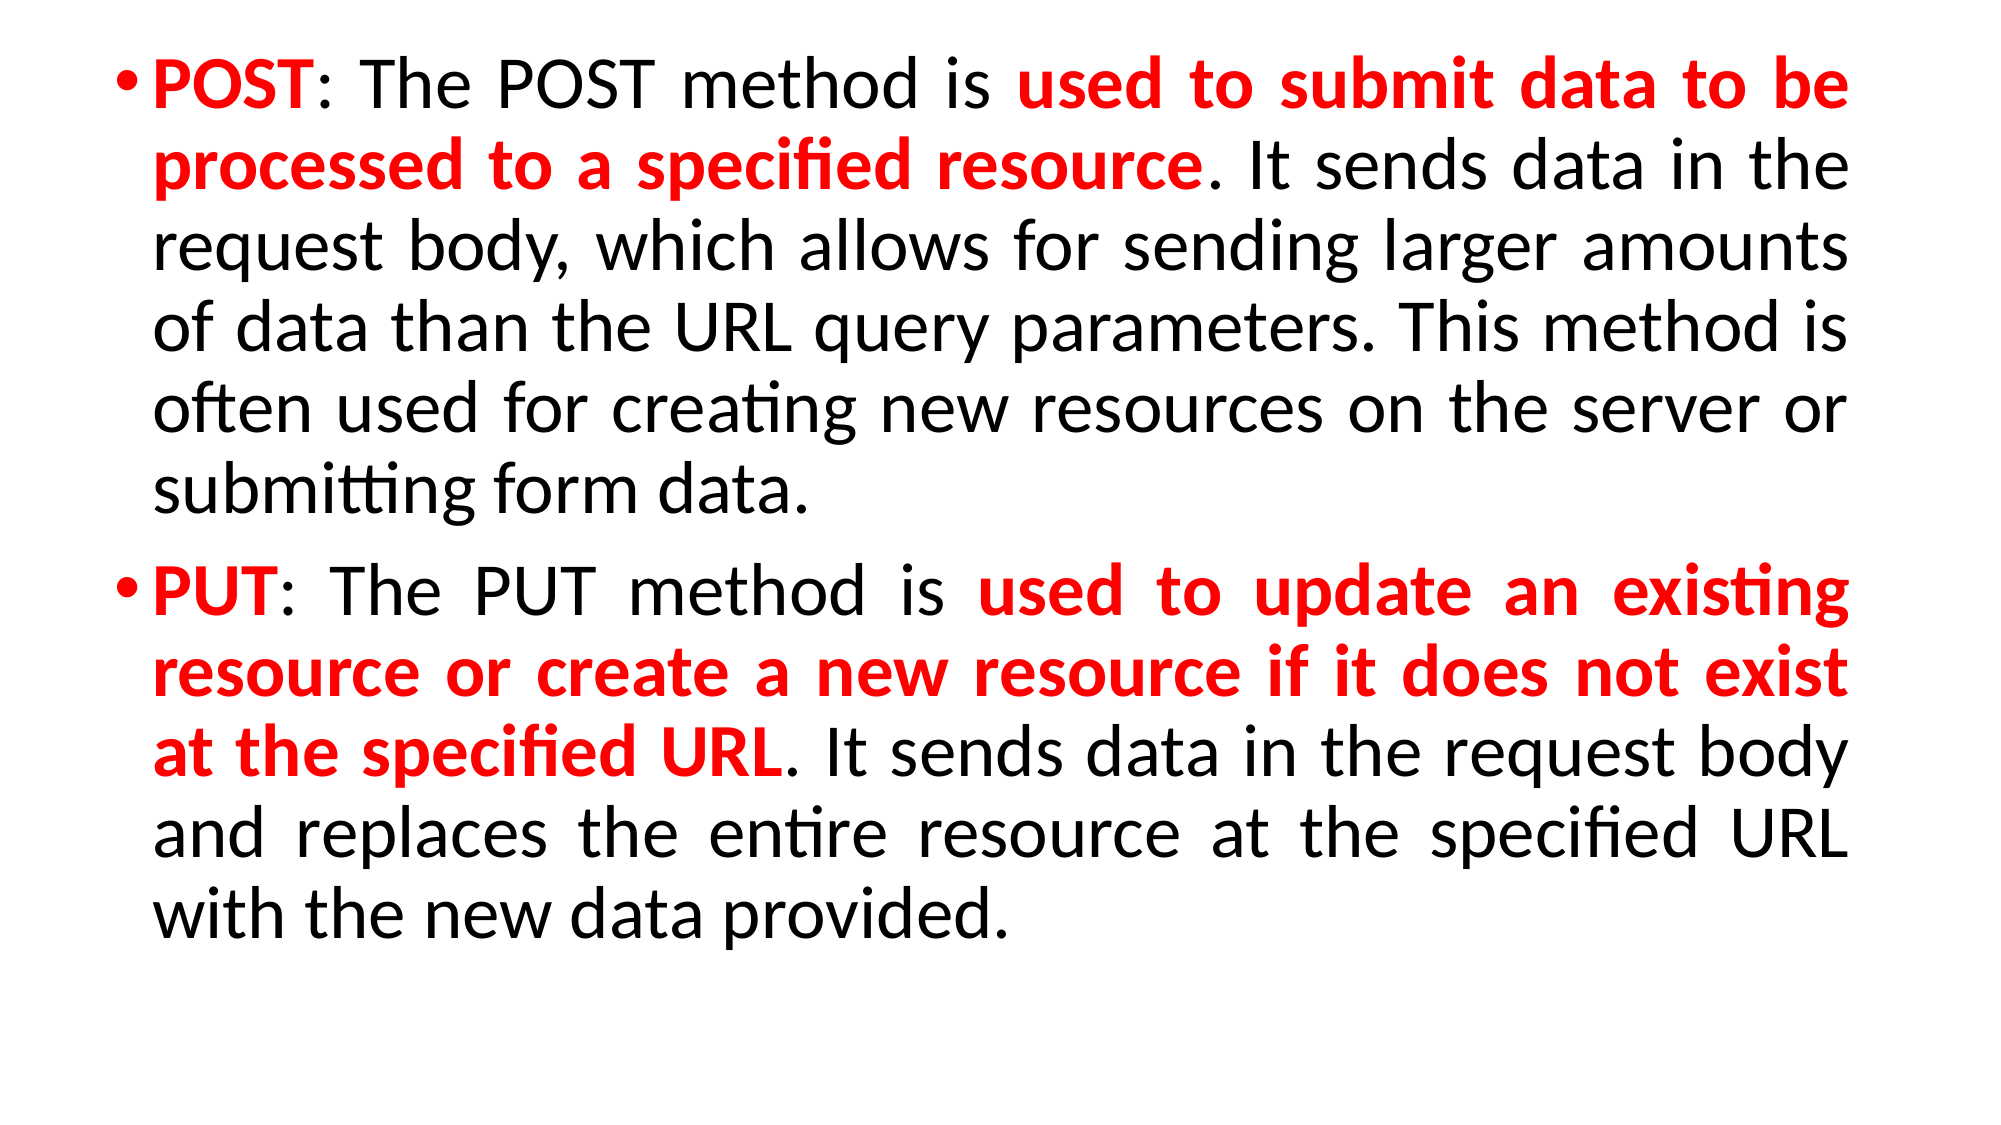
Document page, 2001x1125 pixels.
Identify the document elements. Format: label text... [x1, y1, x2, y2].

list POST: The POST method is used to submit data to be processed to a specified resource. It sends data in the request body, which allows for sending larger amounts of data than the URL query parameters. This method is often used for creating new resources on the server or submitting form data. PUT: The PUT method is used to update an existing resource or create a new resource if it does not exist at the specified URL. It sends data in the request body and replaces the entire resource at the specified URL with the new data provided. [99, 36, 1867, 984]
